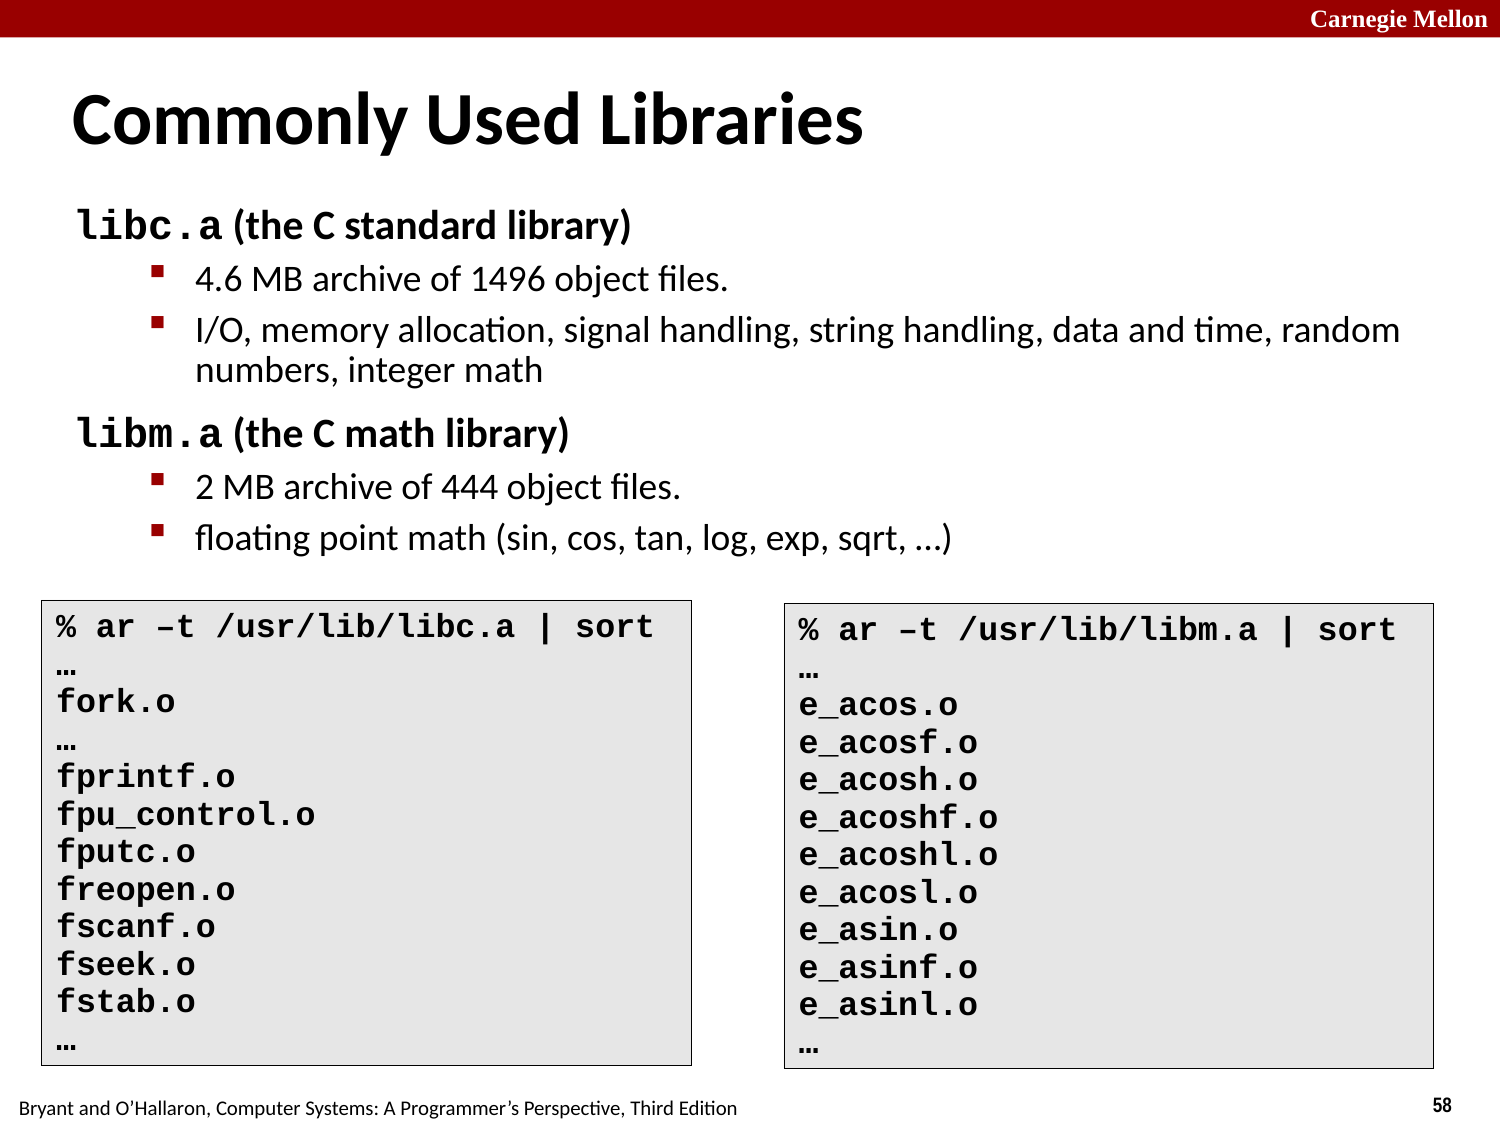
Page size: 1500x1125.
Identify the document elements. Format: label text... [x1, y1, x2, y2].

title Commonly Used Libraries [57, 49, 1488, 179]
text_box % ar –t /usr/lib/libm.a | sort … e_acos.o e_acosf.o e_acosh.o e_acoshf.o e_acoshl.o e_acosl.o e_asin.o e_asinf.o e_asinl.o … [783, 603, 1434, 1069]
list libc.a (the C standard library) 4.6 MB archive of 1496 object files. I/O, memory allocation, signal handling, string handling, data and time, random numbers, integer math libm.a (the C math library) 2 MB archive of 444 object files. floating point math (sin, cos, tan, log, exp, sqrt, …) [57, 199, 1422, 718]
text_box % ar –t /usr/lib/libc.a | sort … fork.o … fprintf.o fpu_control.o fputc.o freopen.o fscanf.o fseek.o fstab.o … [41, 599, 692, 1066]
